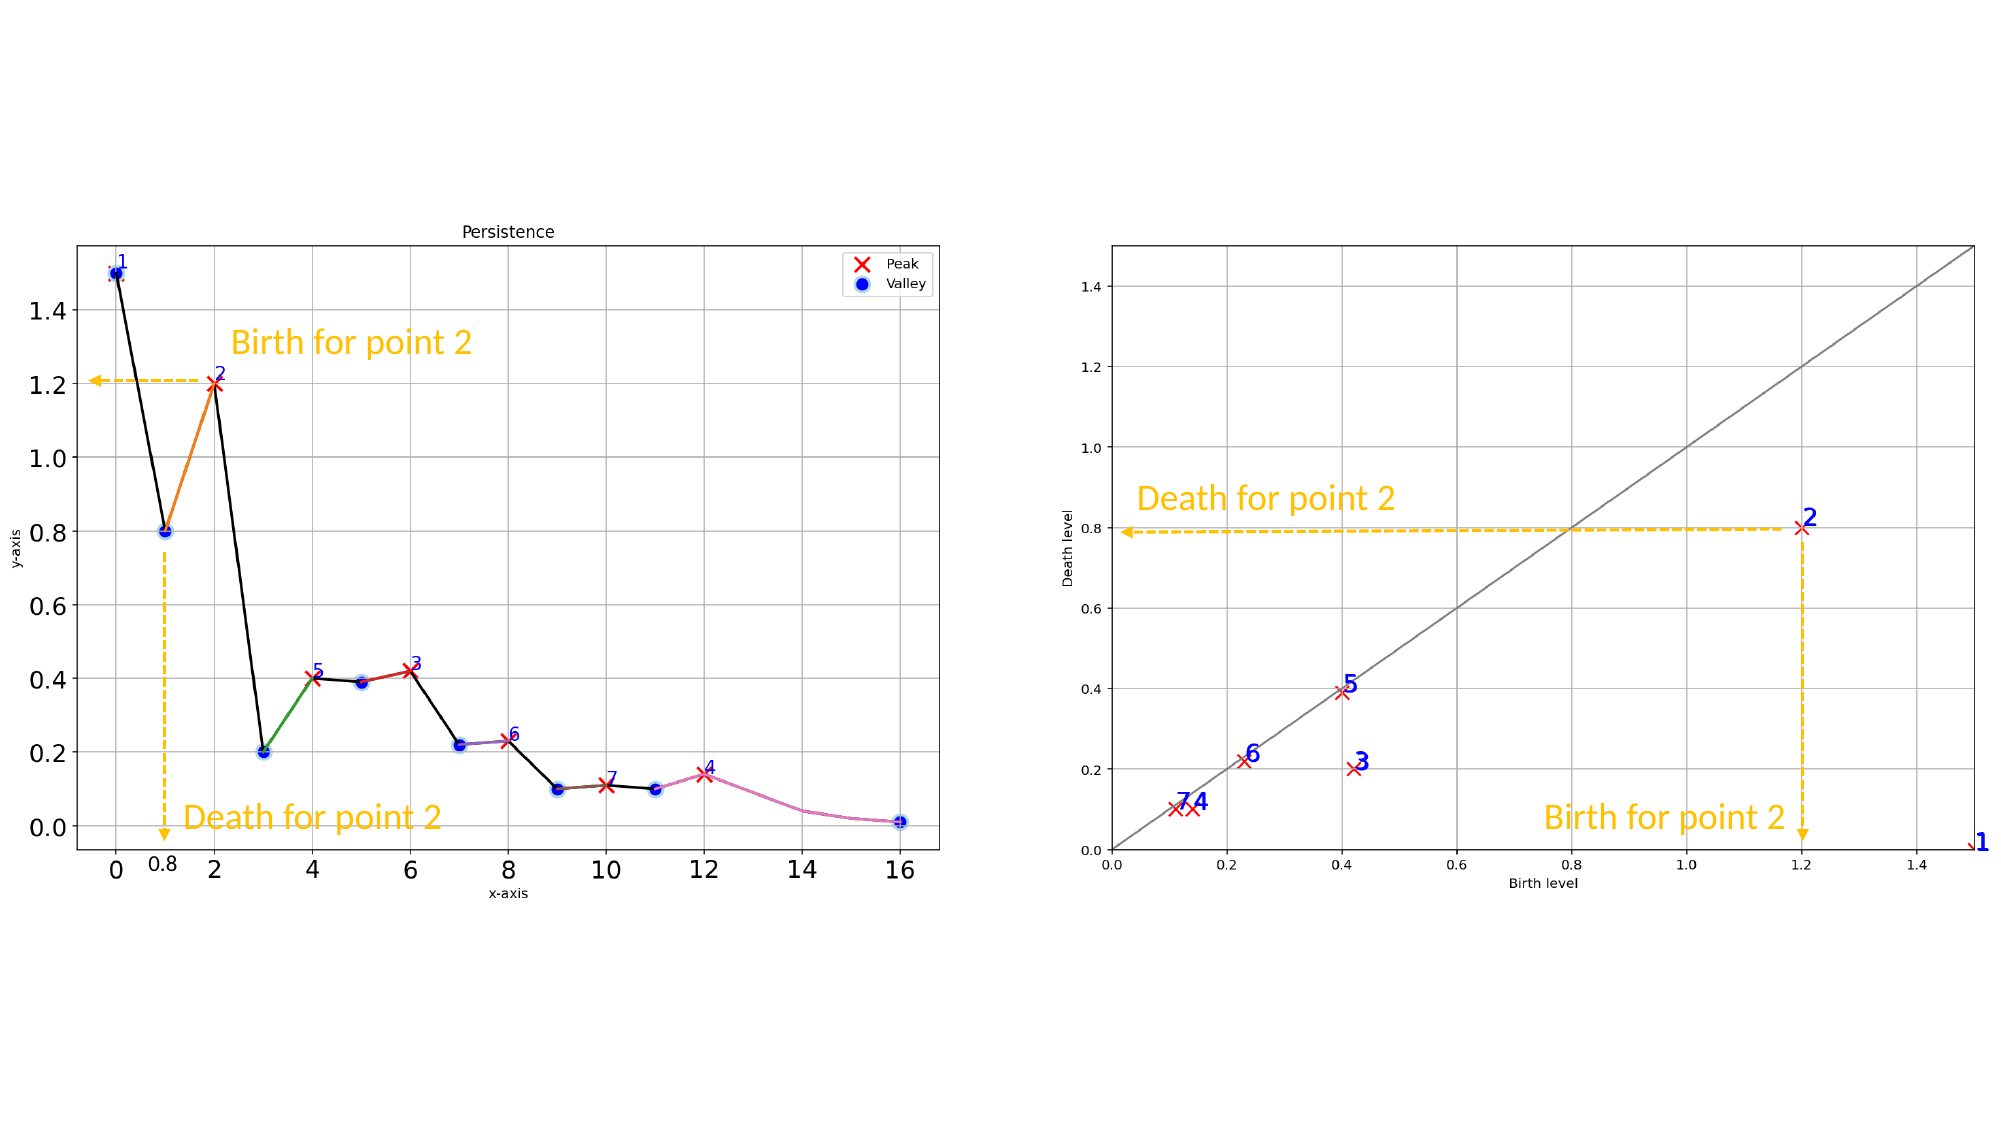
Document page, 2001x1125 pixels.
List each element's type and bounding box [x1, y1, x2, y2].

picture [0, 215, 2000, 910]
text_box [1120, 529, 1782, 533]
